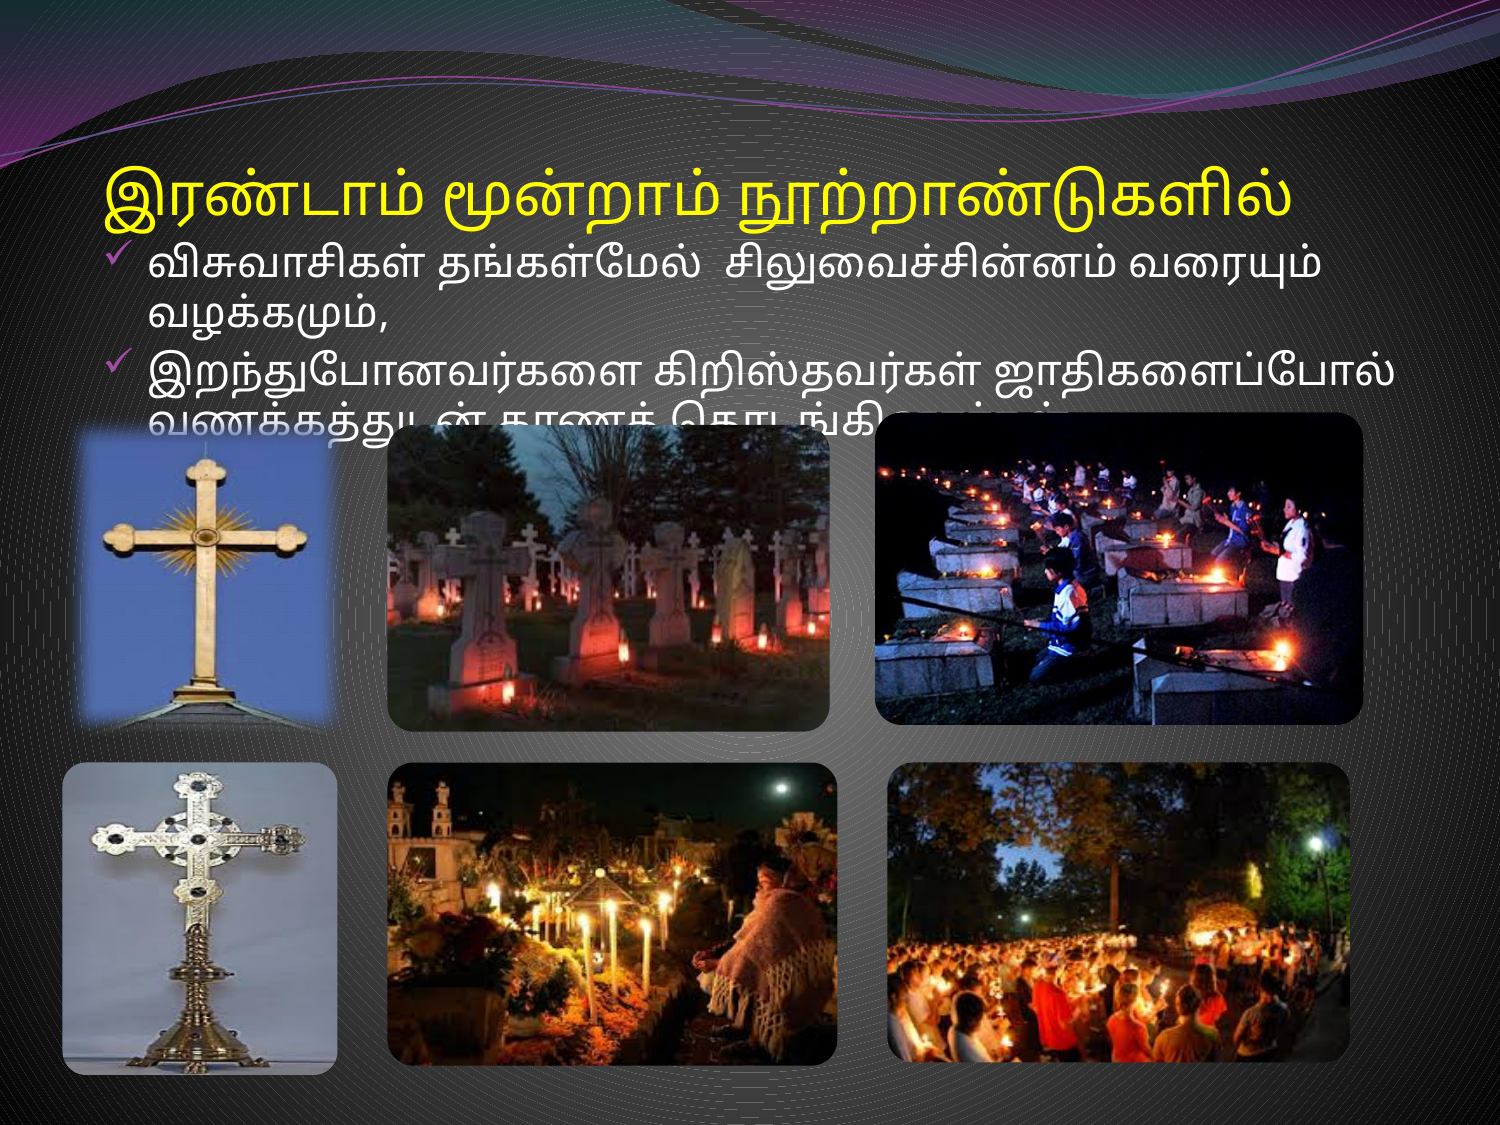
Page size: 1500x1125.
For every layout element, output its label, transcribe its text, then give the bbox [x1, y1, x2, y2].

list இரண்டாம் மூன்றாம் நூற்றாண்டுகளில் விசுவாசிகள் தங்கள்மேல் சிலுவைச்சின்னம் வரையும் வழக்கமும், இறந்துபோனவர்களை கிறிஸ்தவர்கள் ஜாதிகளைப்போல் வணக்கத்துடன் காணத் தொடங்கினார்கள். [87, 149, 1438, 870]
title [867, 413, 1369, 738]
title [87, 414, 357, 752]
picture [874, 412, 1364, 726]
title [1351, 764, 1357, 870]
picture [387, 762, 838, 1066]
picture [62, 762, 338, 1076]
title [380, 426, 836, 744]
title [838, 764, 844, 870]
title [380, 763, 387, 870]
picture [387, 424, 830, 732]
title [338, 764, 344, 870]
picture [887, 762, 1351, 1063]
picture [62, 412, 351, 741]
title [880, 763, 887, 870]
